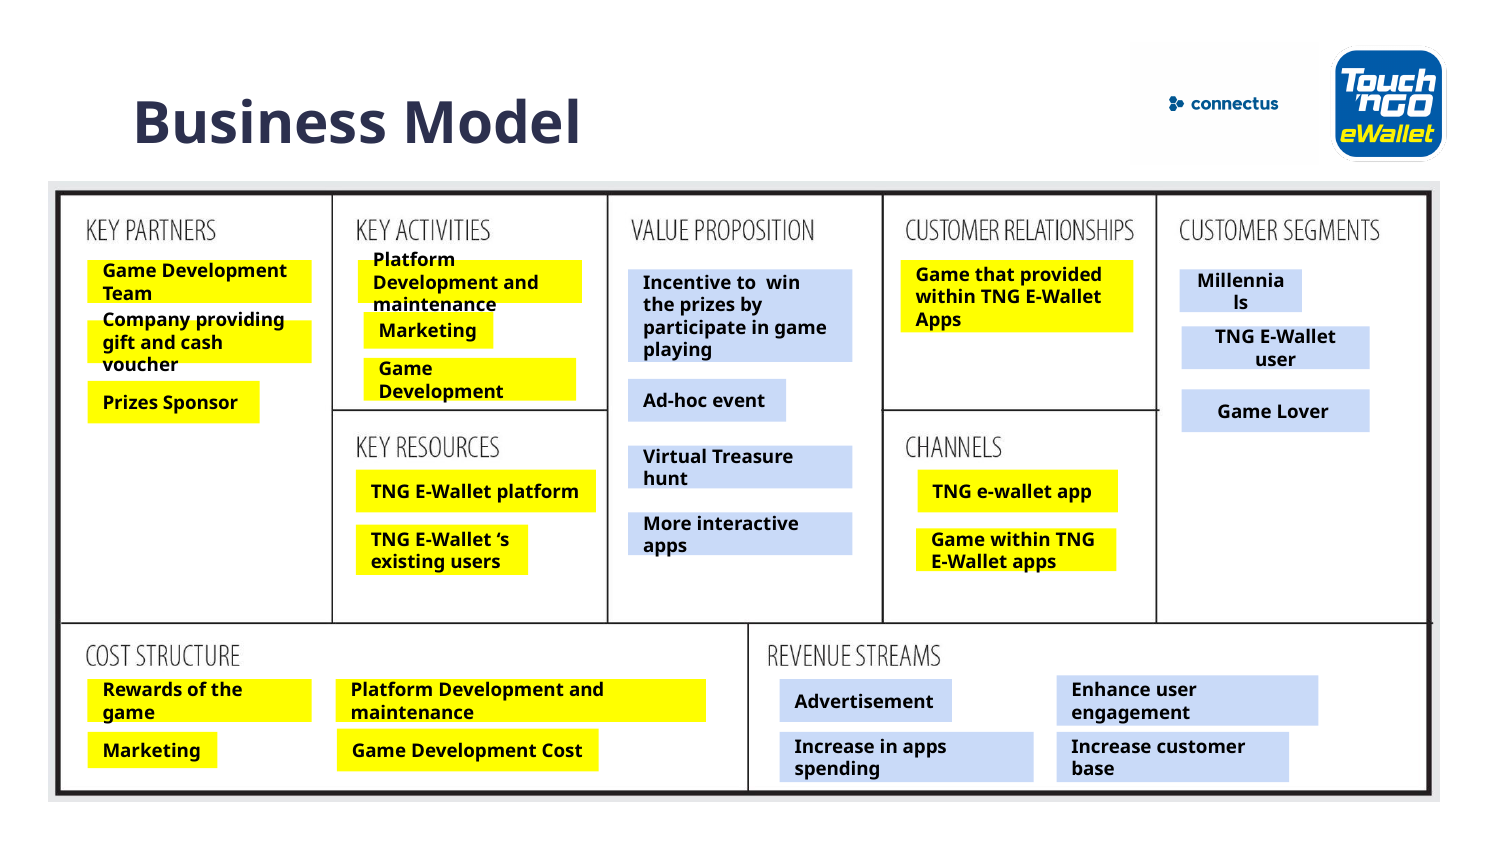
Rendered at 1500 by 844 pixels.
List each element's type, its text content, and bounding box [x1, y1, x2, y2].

picture [48, 180, 1440, 802]
title Business Model [116, 70, 1124, 165]
picture [1130, 41, 1319, 165]
picture [1327, 41, 1451, 165]
